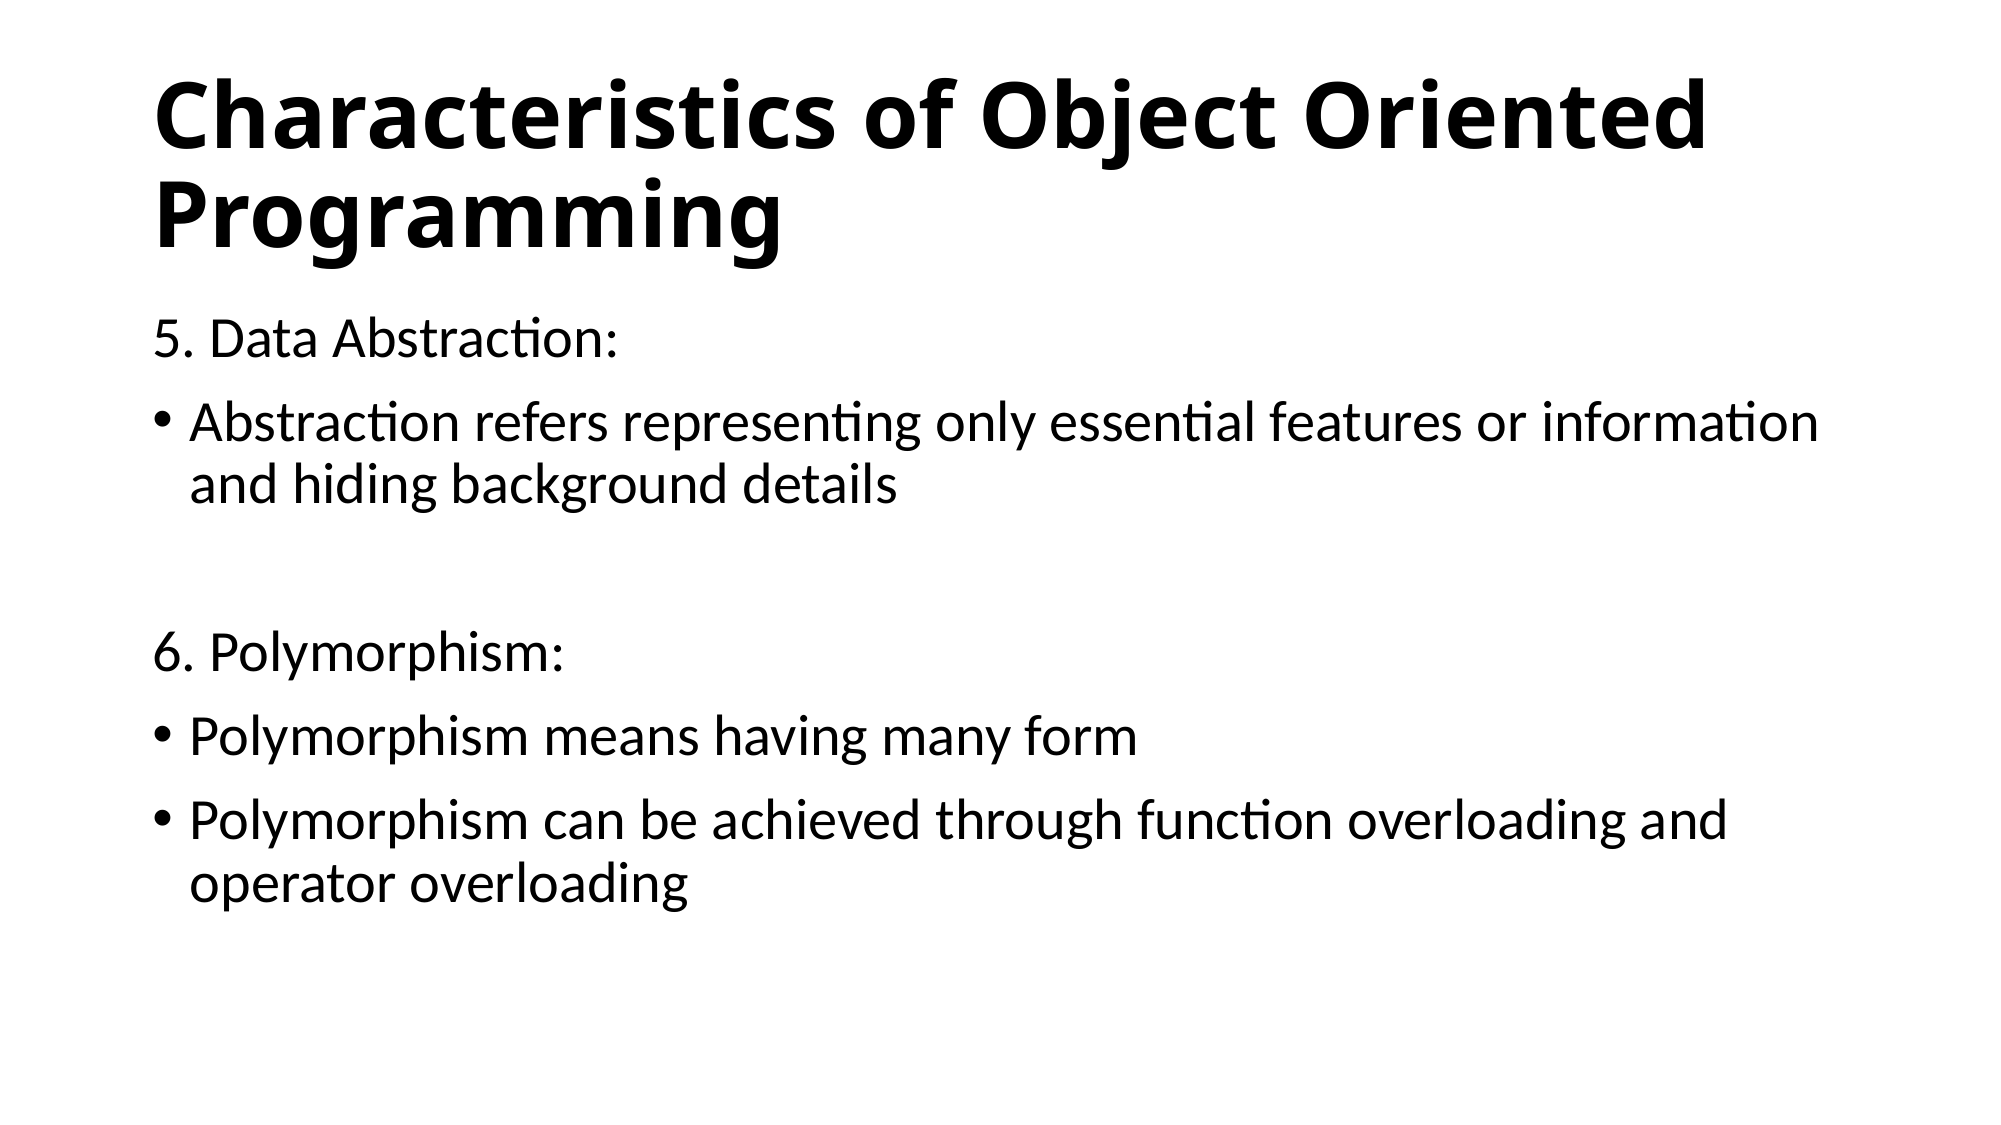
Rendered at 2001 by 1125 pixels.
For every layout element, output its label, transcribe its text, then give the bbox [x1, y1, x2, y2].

title Characteristics of Object Oriented Programming [137, 59, 1863, 278]
list 5. Data Abstraction: Abstraction refers representing only essential features or information and hiding background details 6. Polymorphism: Polymorphism means having many form Polymorphism can be achieved through function overloading and operator overloading [137, 299, 1863, 1014]
